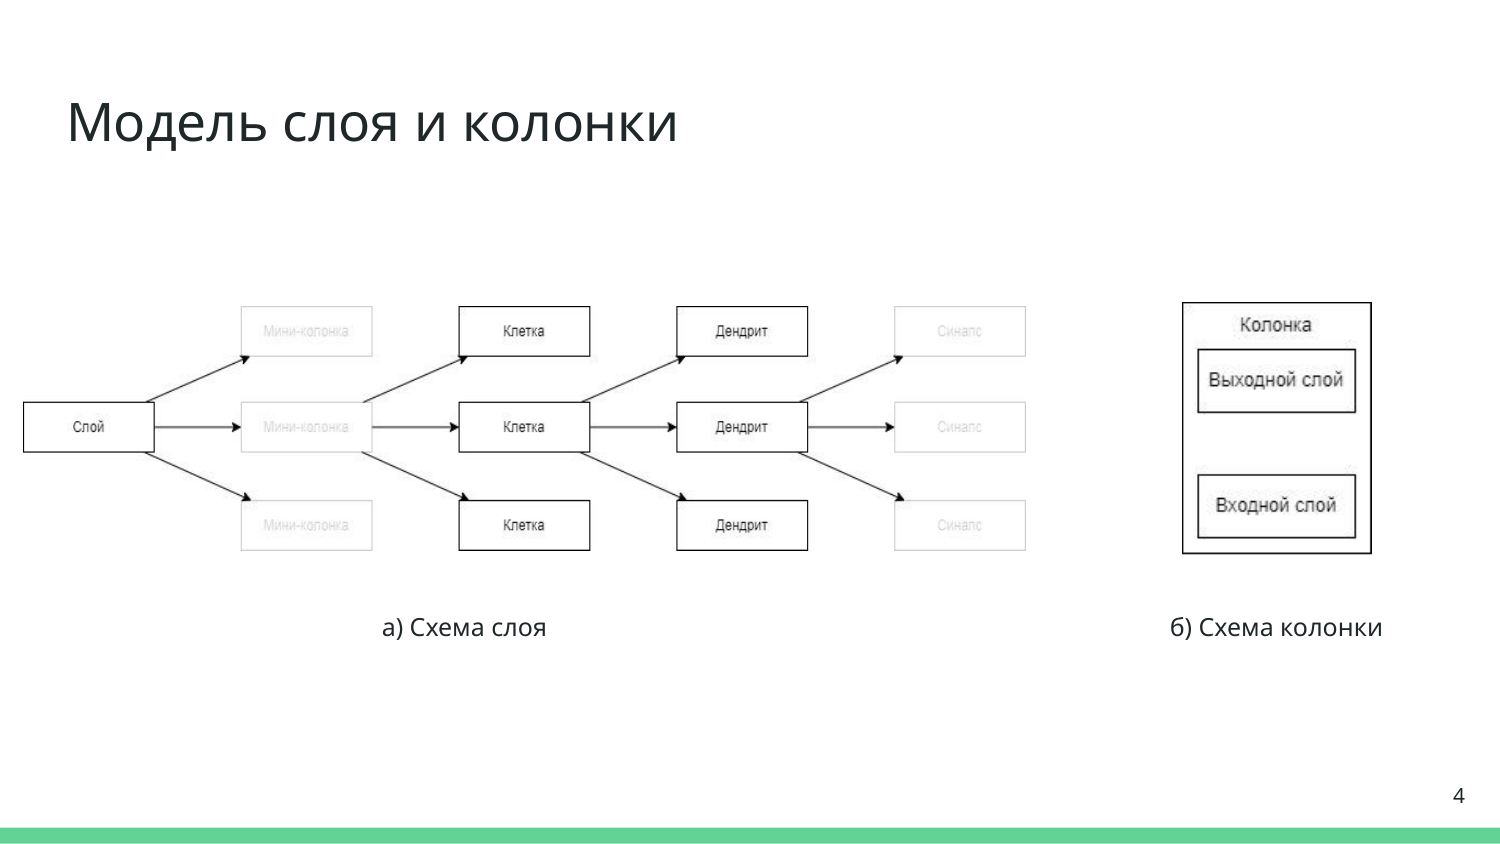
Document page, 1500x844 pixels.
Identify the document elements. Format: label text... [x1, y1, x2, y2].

title Модель слоя и колонки [51, 72, 1449, 167]
picture [1182, 301, 1372, 556]
picture [22, 306, 1027, 551]
slide_number ‹#› [1389, 764, 1480, 830]
text_box а) Схема слоя [366, 596, 683, 653]
text_box б) Схема колонки [1154, 596, 1471, 653]
